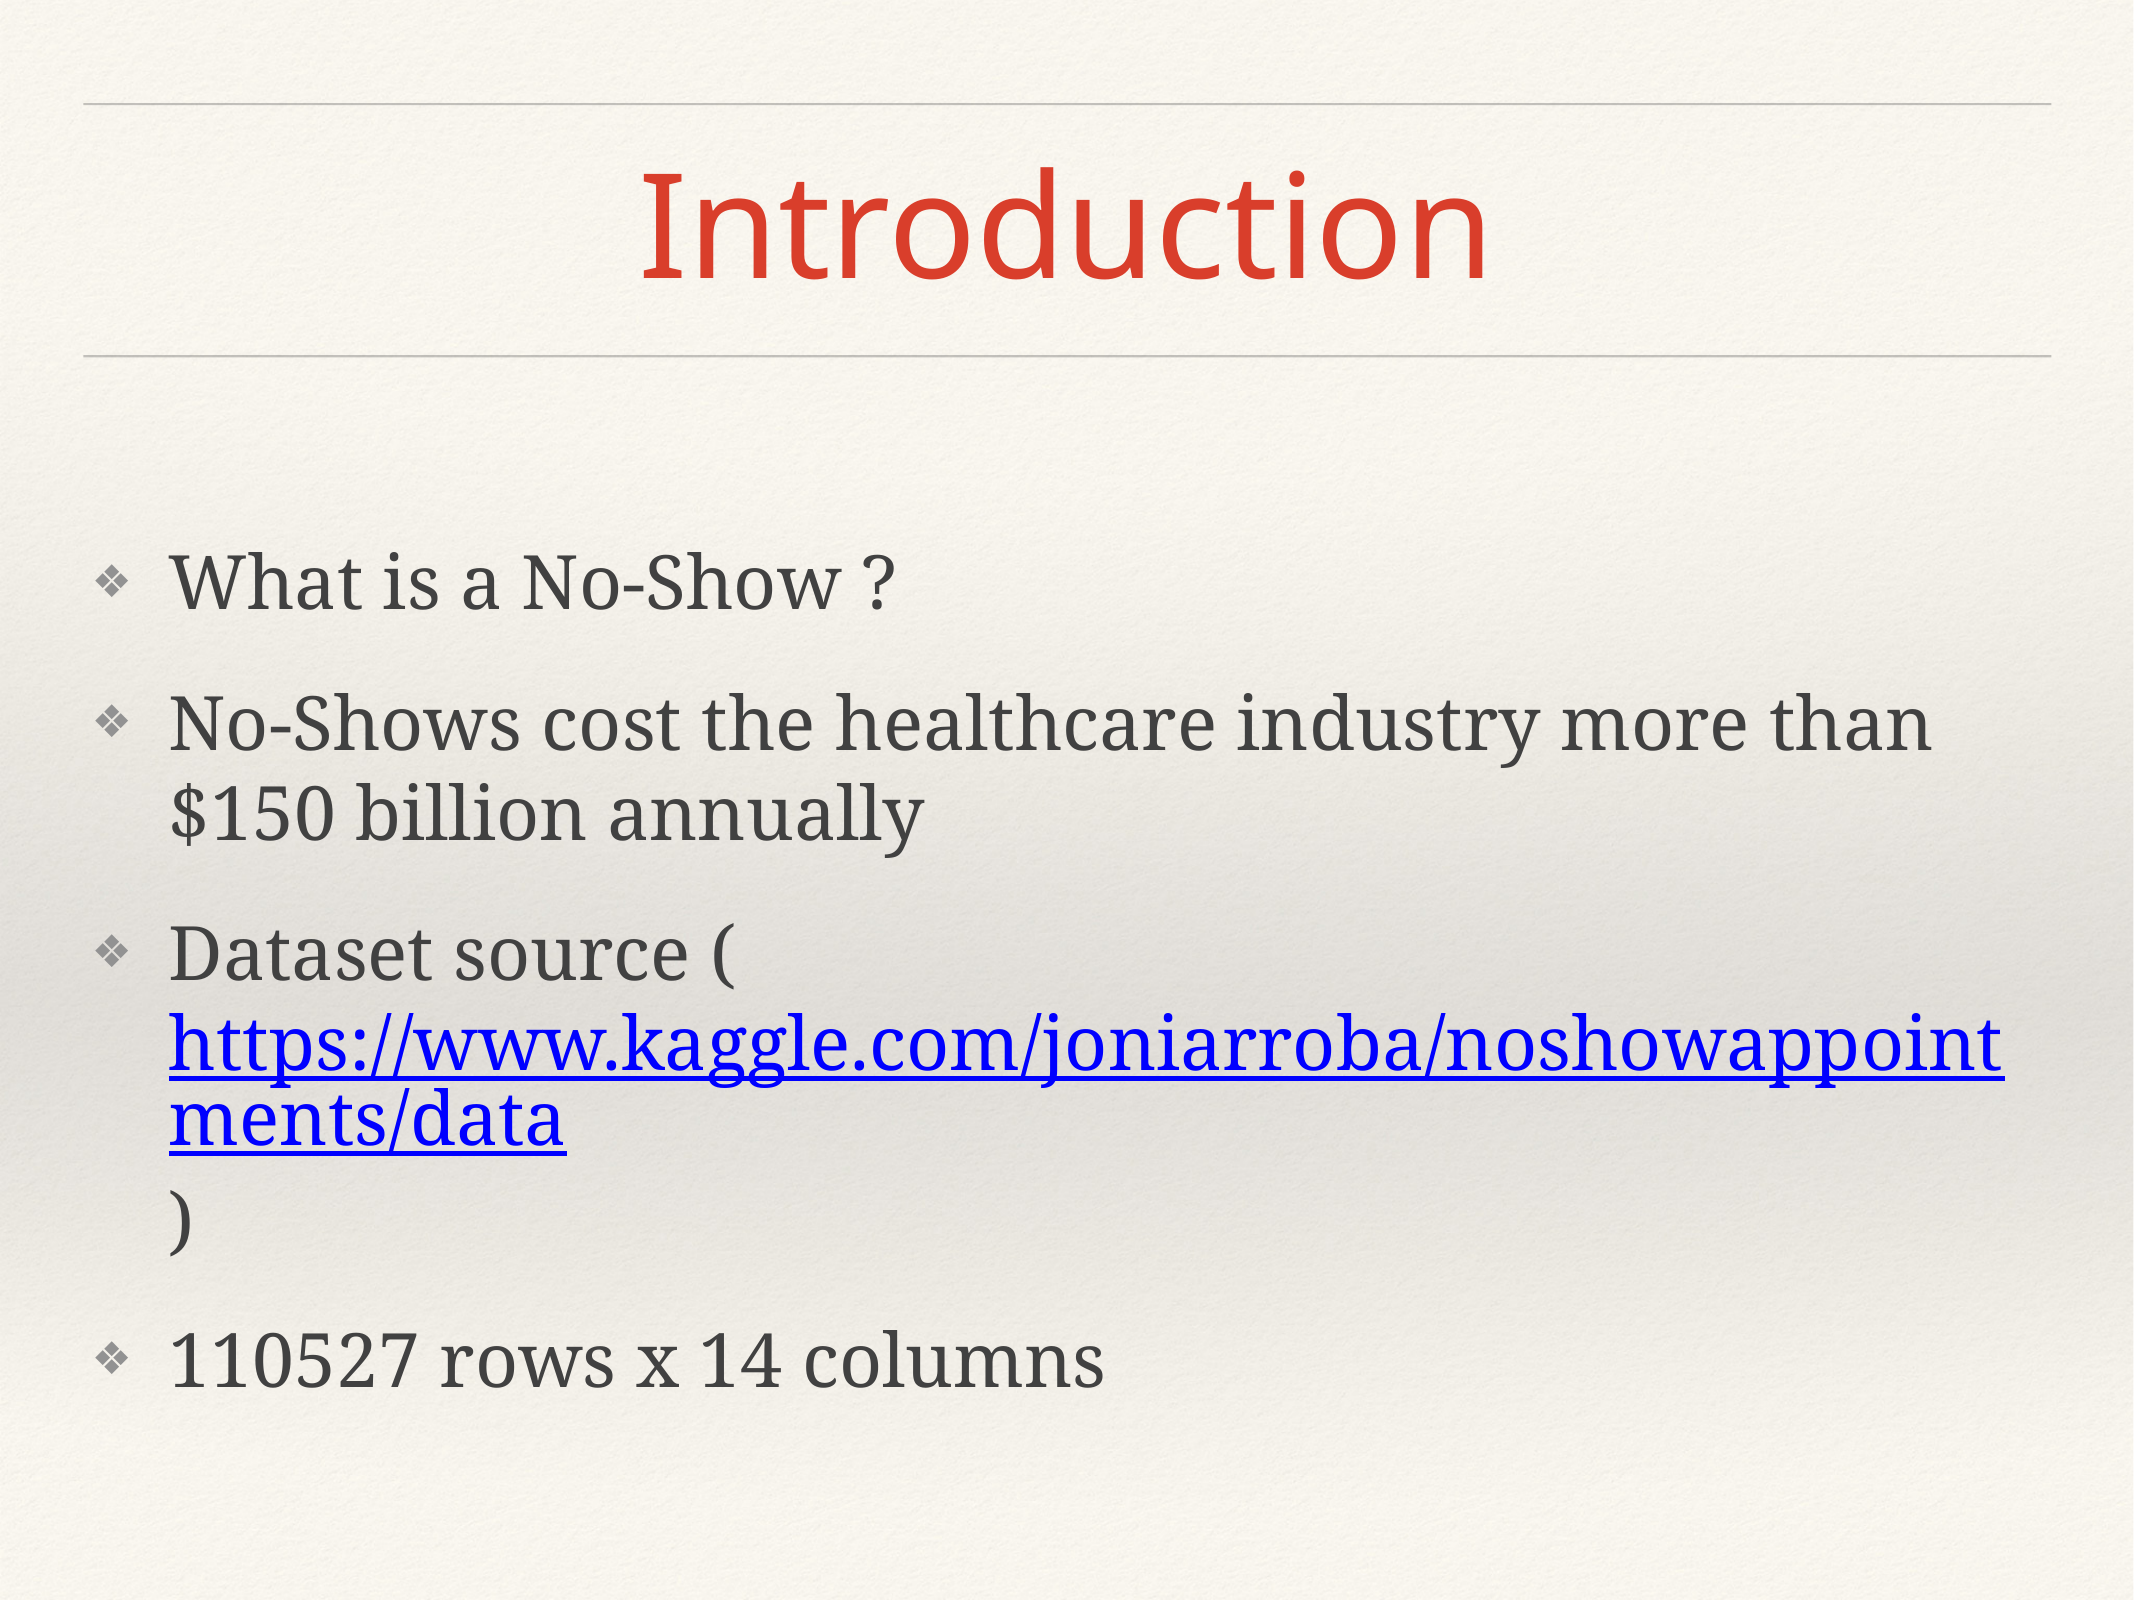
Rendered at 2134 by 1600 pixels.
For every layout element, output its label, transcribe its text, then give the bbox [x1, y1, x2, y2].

title Introduction [82, 130, 2051, 332]
picture [0, 0, 2134, 1600]
list What is a No-Show ? No-Shows cost the healthcare industry more than $150 billion annually Dataset source (https://www.kaggle.com/joniarroba/noshowappointments/data) 110527 rows x 14 columns [82, 430, 2051, 1432]
